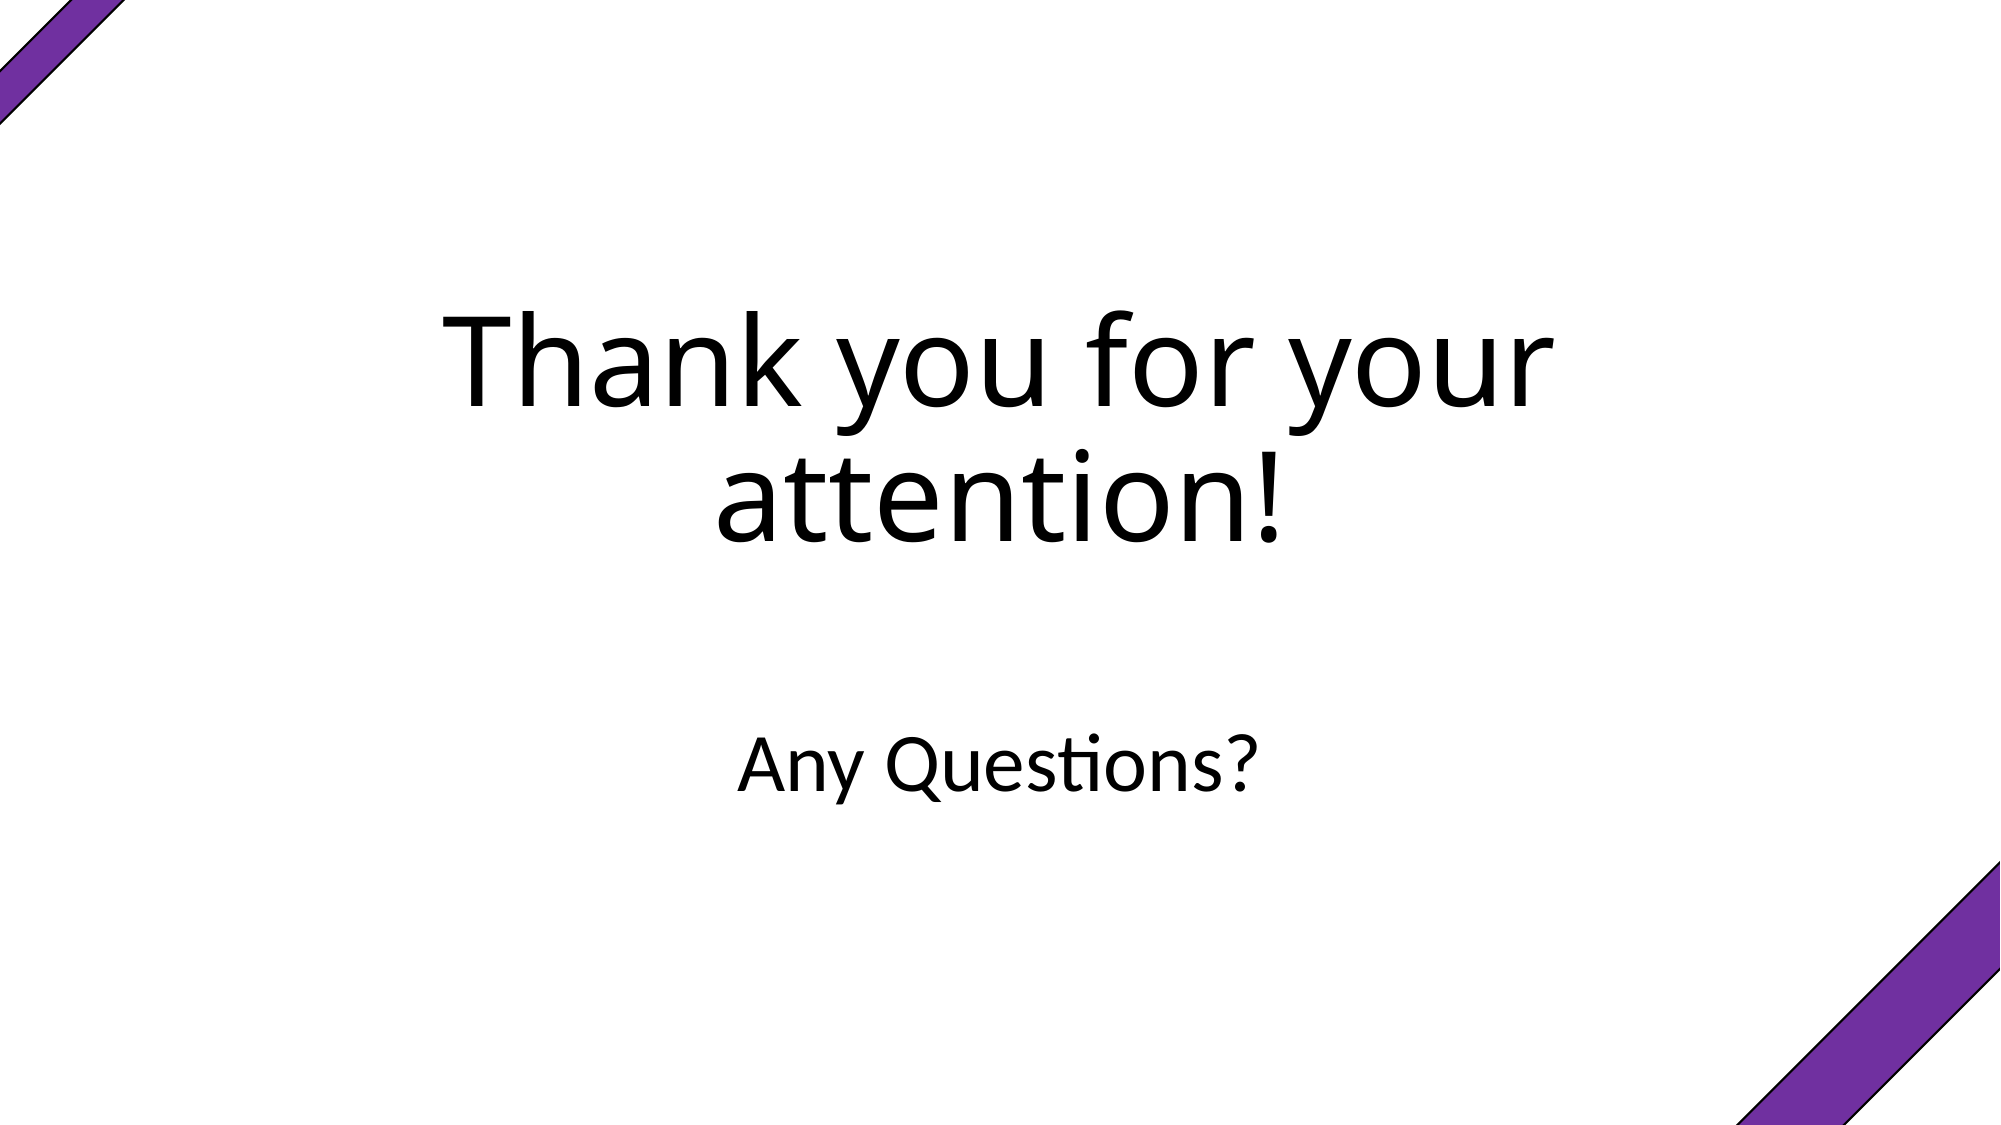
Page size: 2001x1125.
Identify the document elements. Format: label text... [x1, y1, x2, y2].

subtitle Any Questions? [249, 590, 1750, 863]
text_box [1735, 860, 2000, 1125]
title Thank you for your attention! [249, 184, 1750, 576]
text_box [0, 0, 126, 126]
